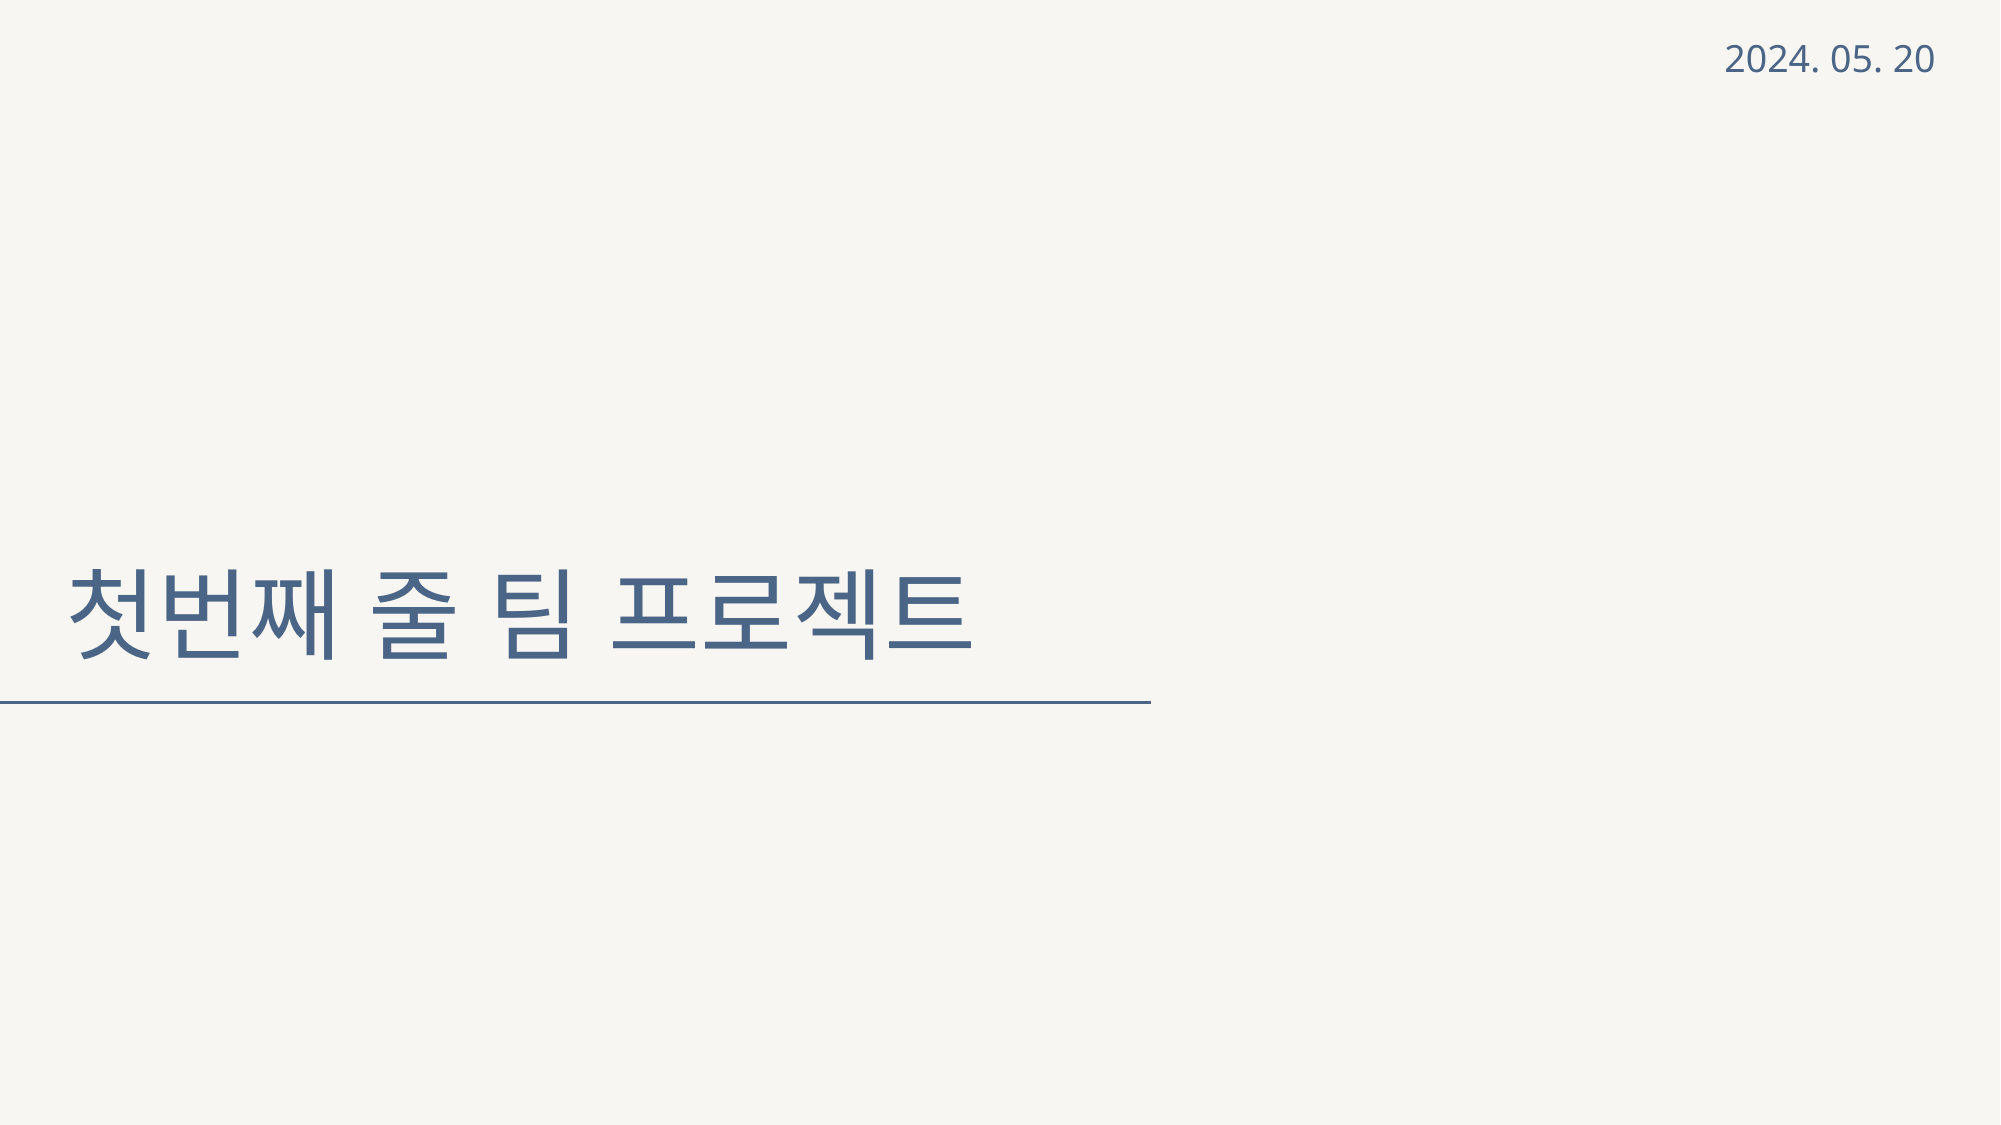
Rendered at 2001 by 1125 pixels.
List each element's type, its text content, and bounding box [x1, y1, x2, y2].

text_box 2024. 05. 20 [1709, 27, 2000, 88]
text_box 첫번째 줄 팀 프로젝트 [50, 544, 1138, 680]
